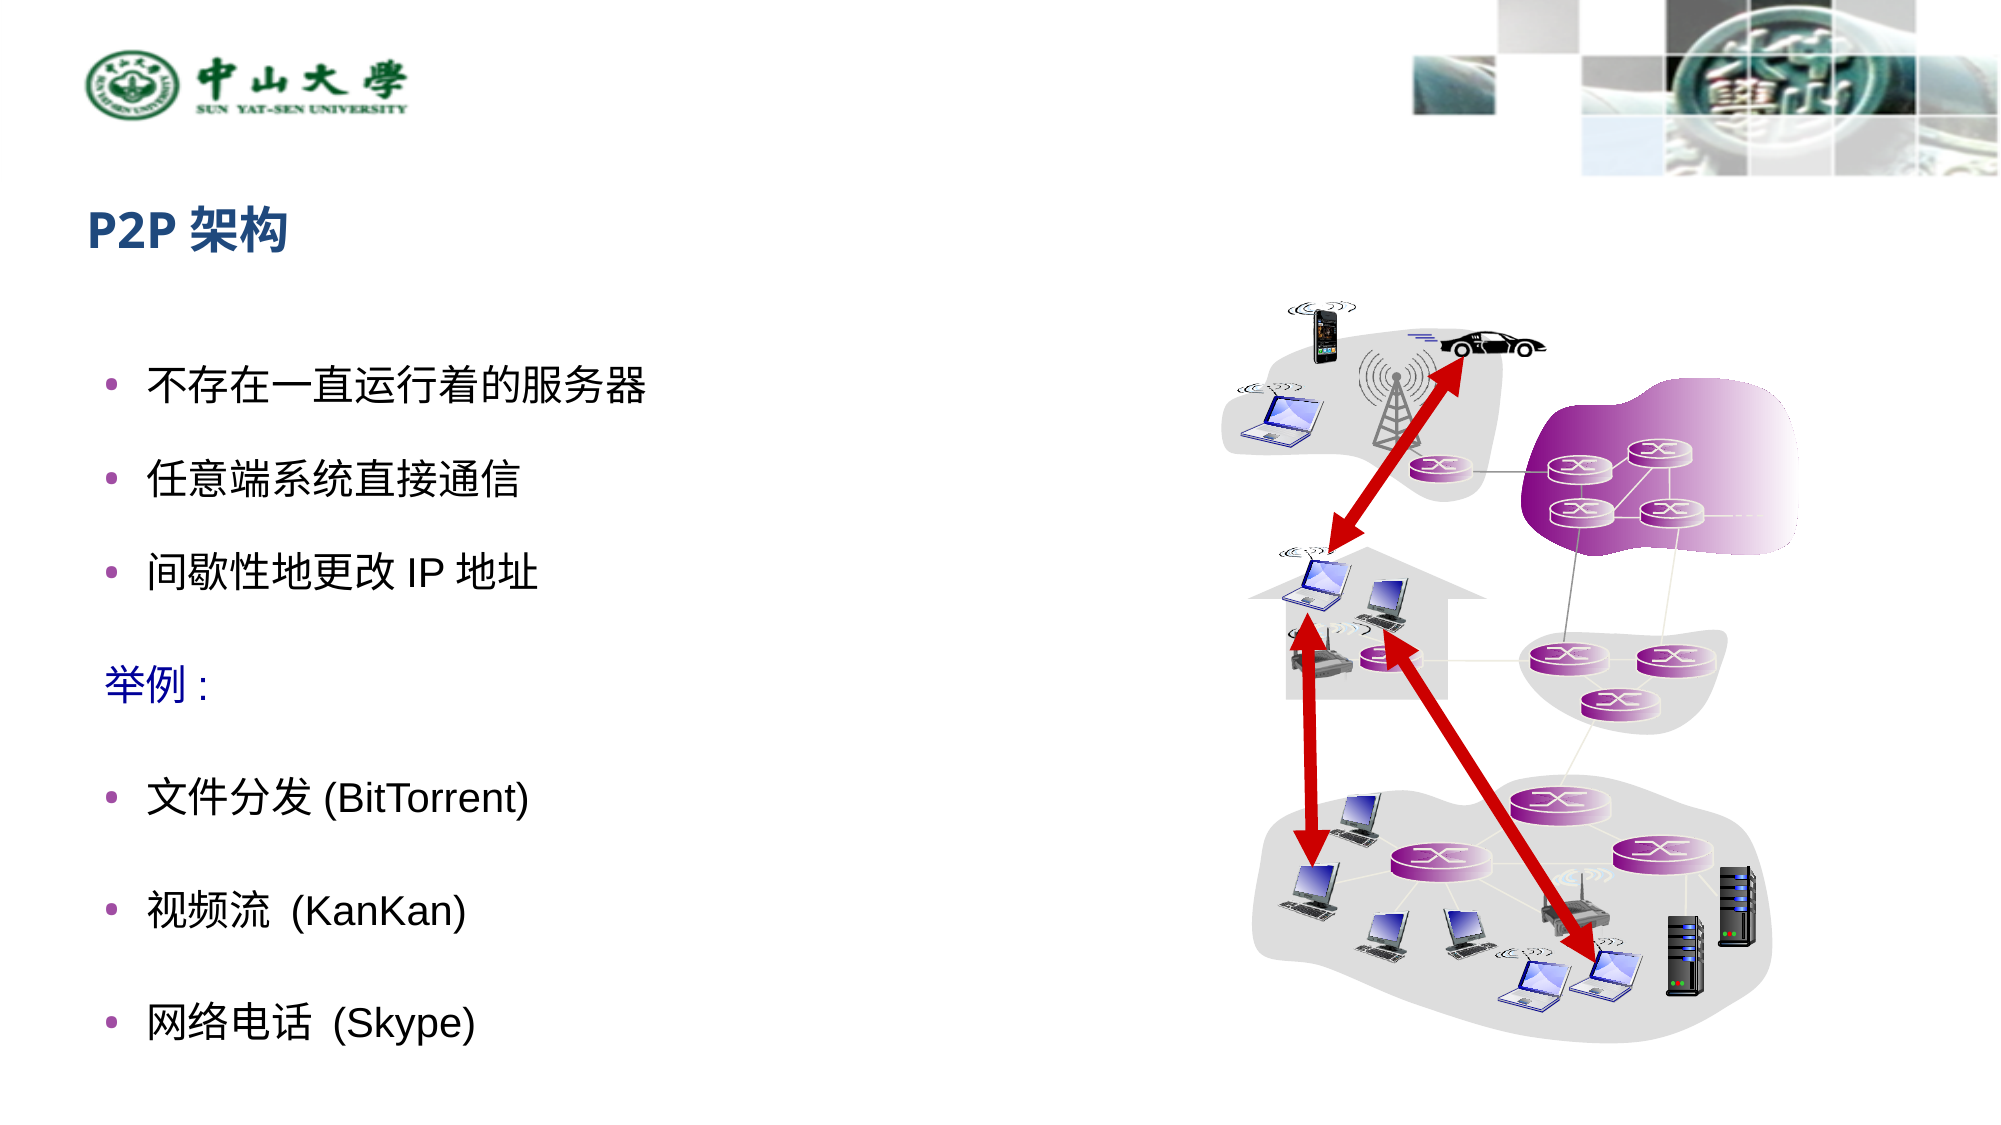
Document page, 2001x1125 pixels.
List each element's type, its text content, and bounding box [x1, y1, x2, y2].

list 不存在一直运行着的服务器 任意端系统直接通信 间歇性地更改IP地址 举例: 文件分发(BitTorrent) 视频流 (KanKan) 网络电话 (Skype) [71, 326, 1109, 1094]
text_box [1219, 300, 1801, 1047]
picture [0, 0, 2000, 182]
title P2P架构 [71, 162, 1872, 295]
